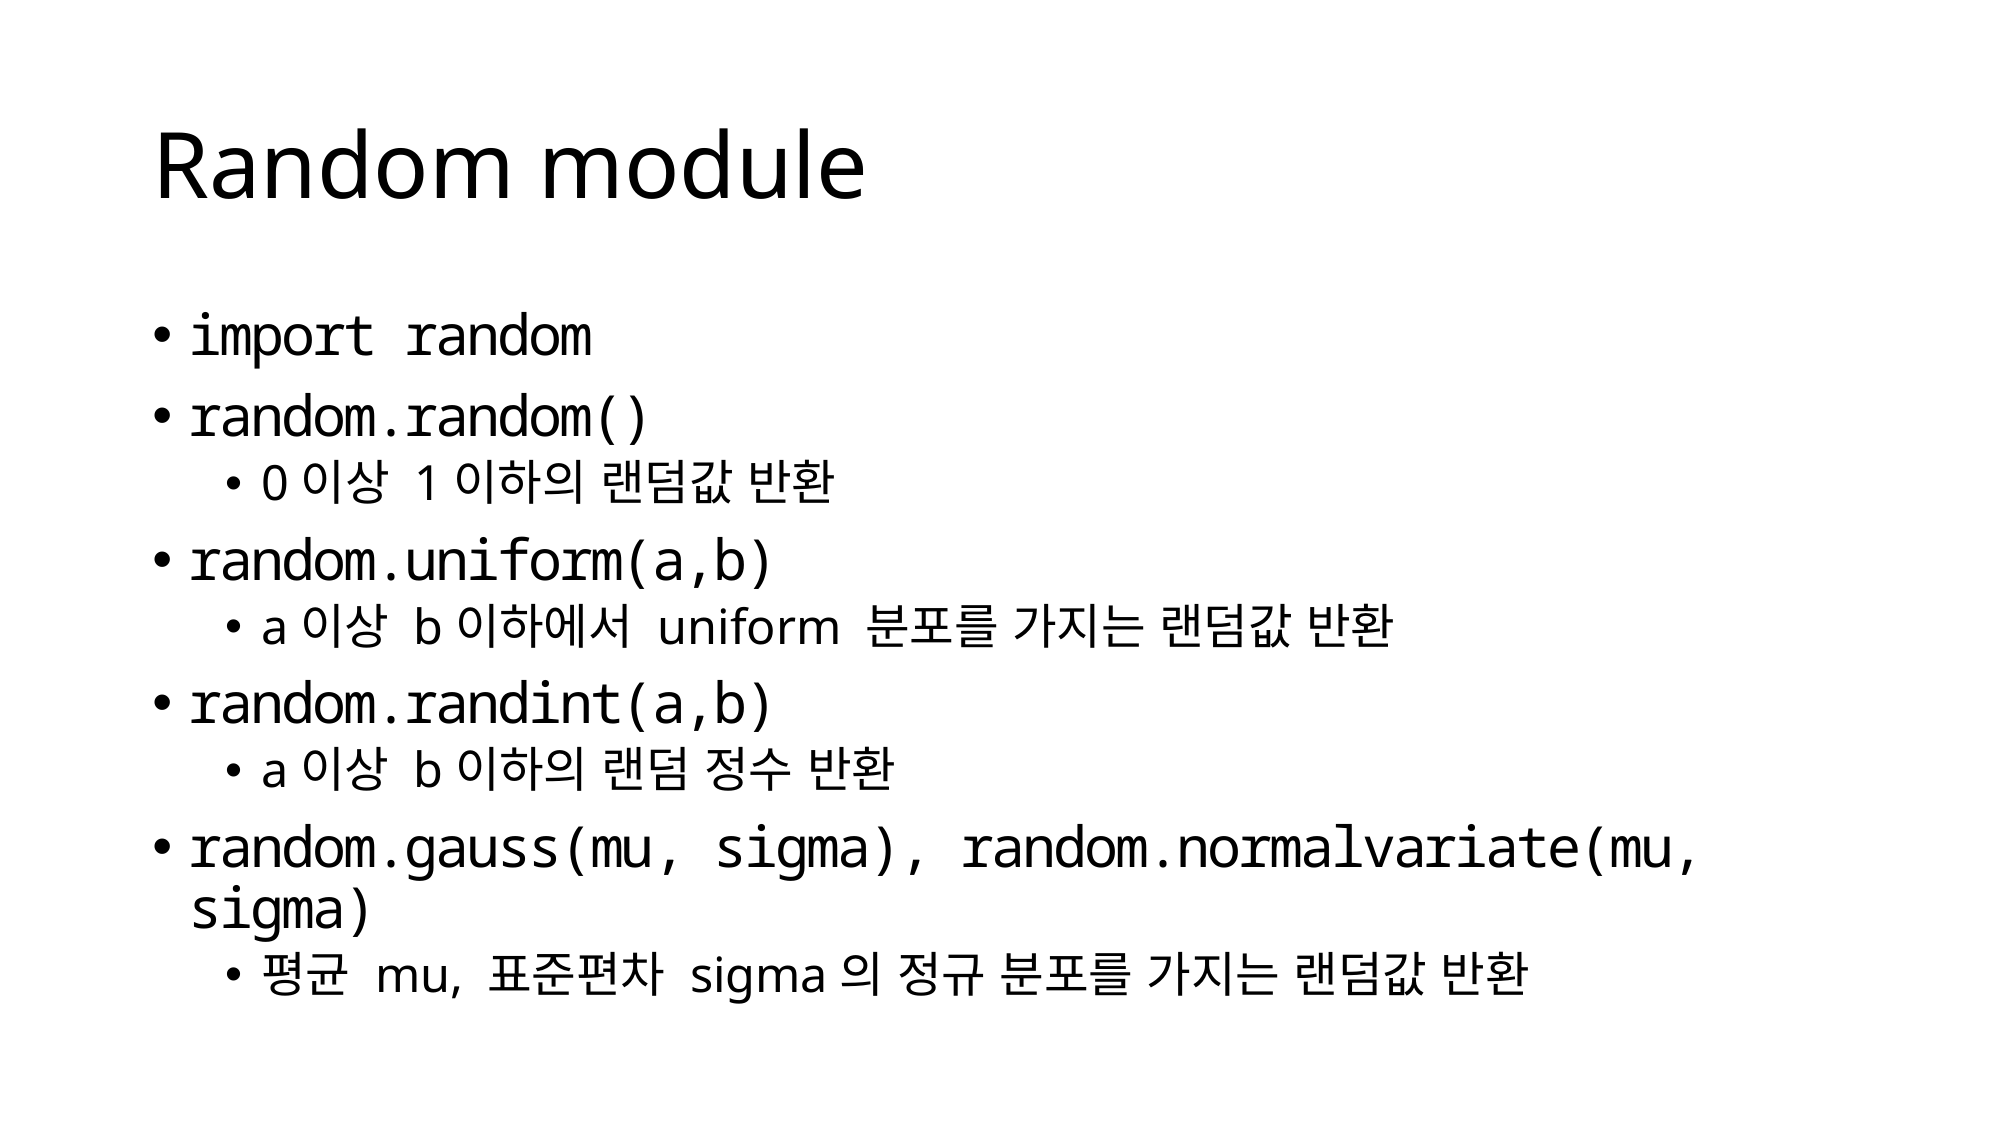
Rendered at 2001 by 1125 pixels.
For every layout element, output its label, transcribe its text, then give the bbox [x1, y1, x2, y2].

list import random random.random() 0이상 1이하의 랜덤값 반환 random.uniform(a,b) a이상 b이하에서 uniform 분포를 가지는 랜덤값 반환 random.randint(a,b) a이상 b이하의 랜덤 정수 반환 random.gauss(mu, sigma), random.normalvariate(mu, sigma) 평균 mu, 표준편차 sigma의 정규 분포를 가지는 랜덤값 반환 [137, 299, 1863, 1014]
title Random module [137, 59, 1863, 278]
